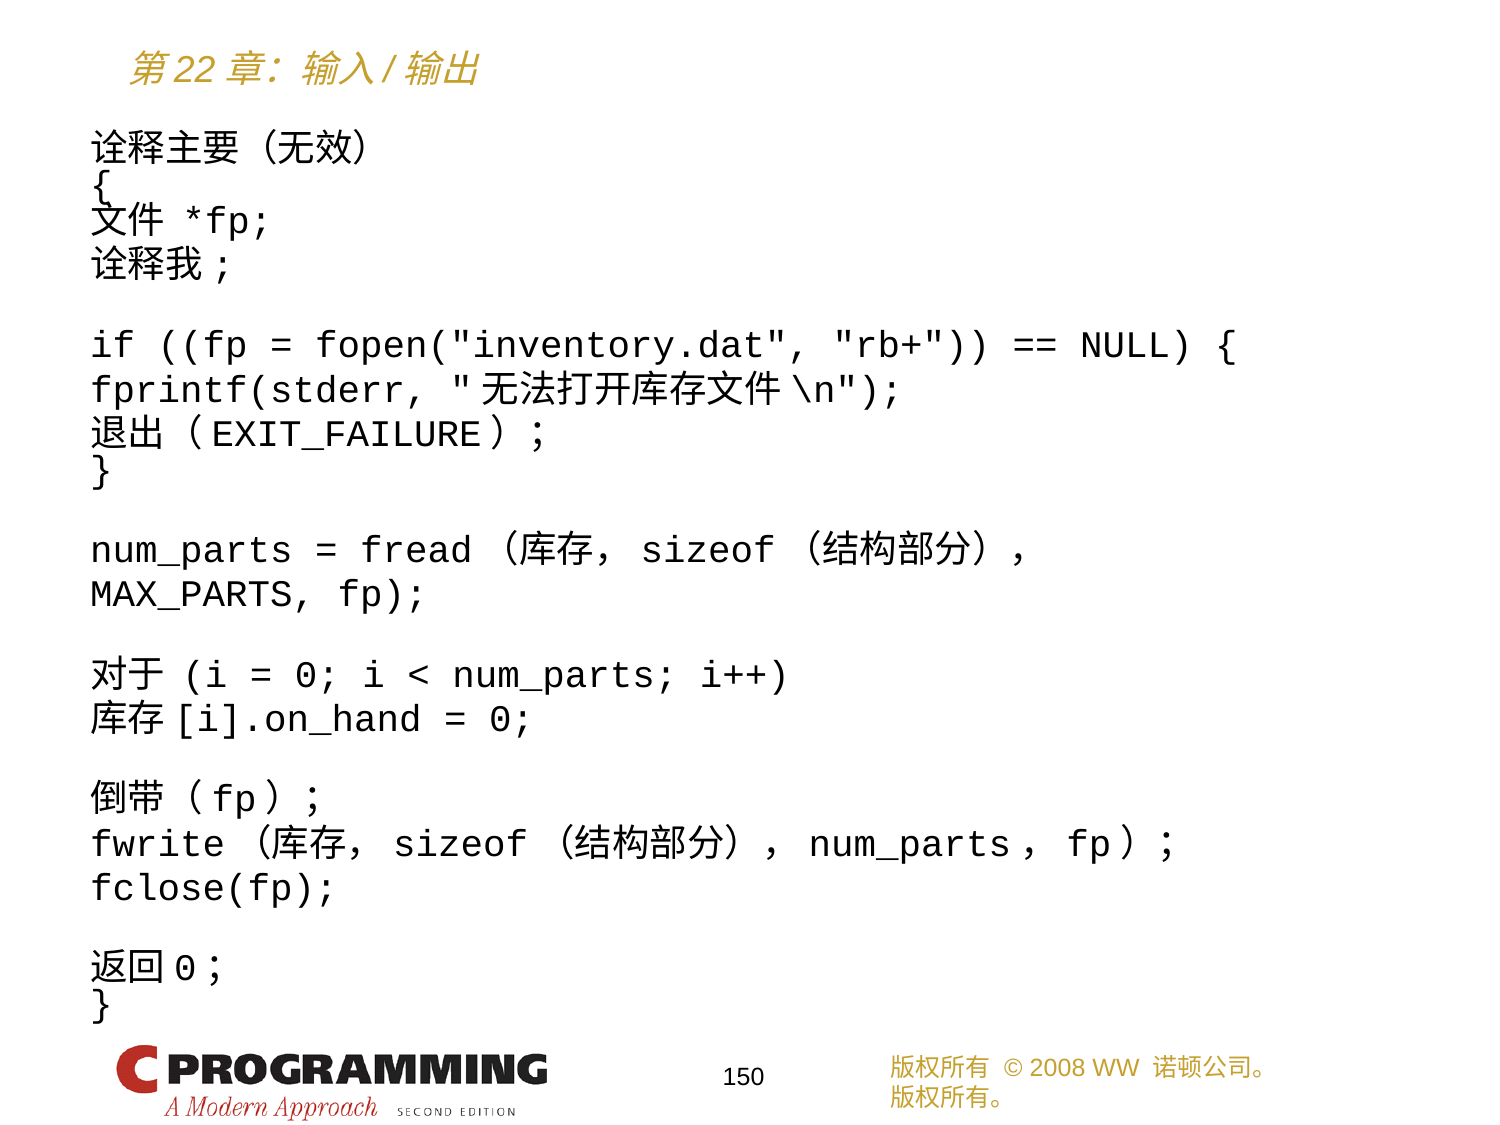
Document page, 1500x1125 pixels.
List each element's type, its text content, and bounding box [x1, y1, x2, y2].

footer 版权所有 © 2008 WW 诺顿公司。 版权所有。 [874, 1043, 1388, 1119]
list 诠释主要（无效） { 文件 *fp; 诠释我; if ((fp = fopen("inventory.dat", "rb+")) == NULL) { fprintf(stderr, "无法打开库存文件\n"); 退出（EXIT_FAILURE）； } num_parts = fread（库存，sizeof（结构部分）， MAX_PARTS, fp); 对于 (i = 0; i < num_parts; i++) 库存[i].on_hand = 0; 倒带（fp）； fwrite（库存，sizeof（结构部分），num_parts，fp）； fclose(fp); 返回0； } [75, 125, 1425, 1038]
picture [112, 1041, 550, 1123]
slide_number 150 [687, 1049, 801, 1101]
